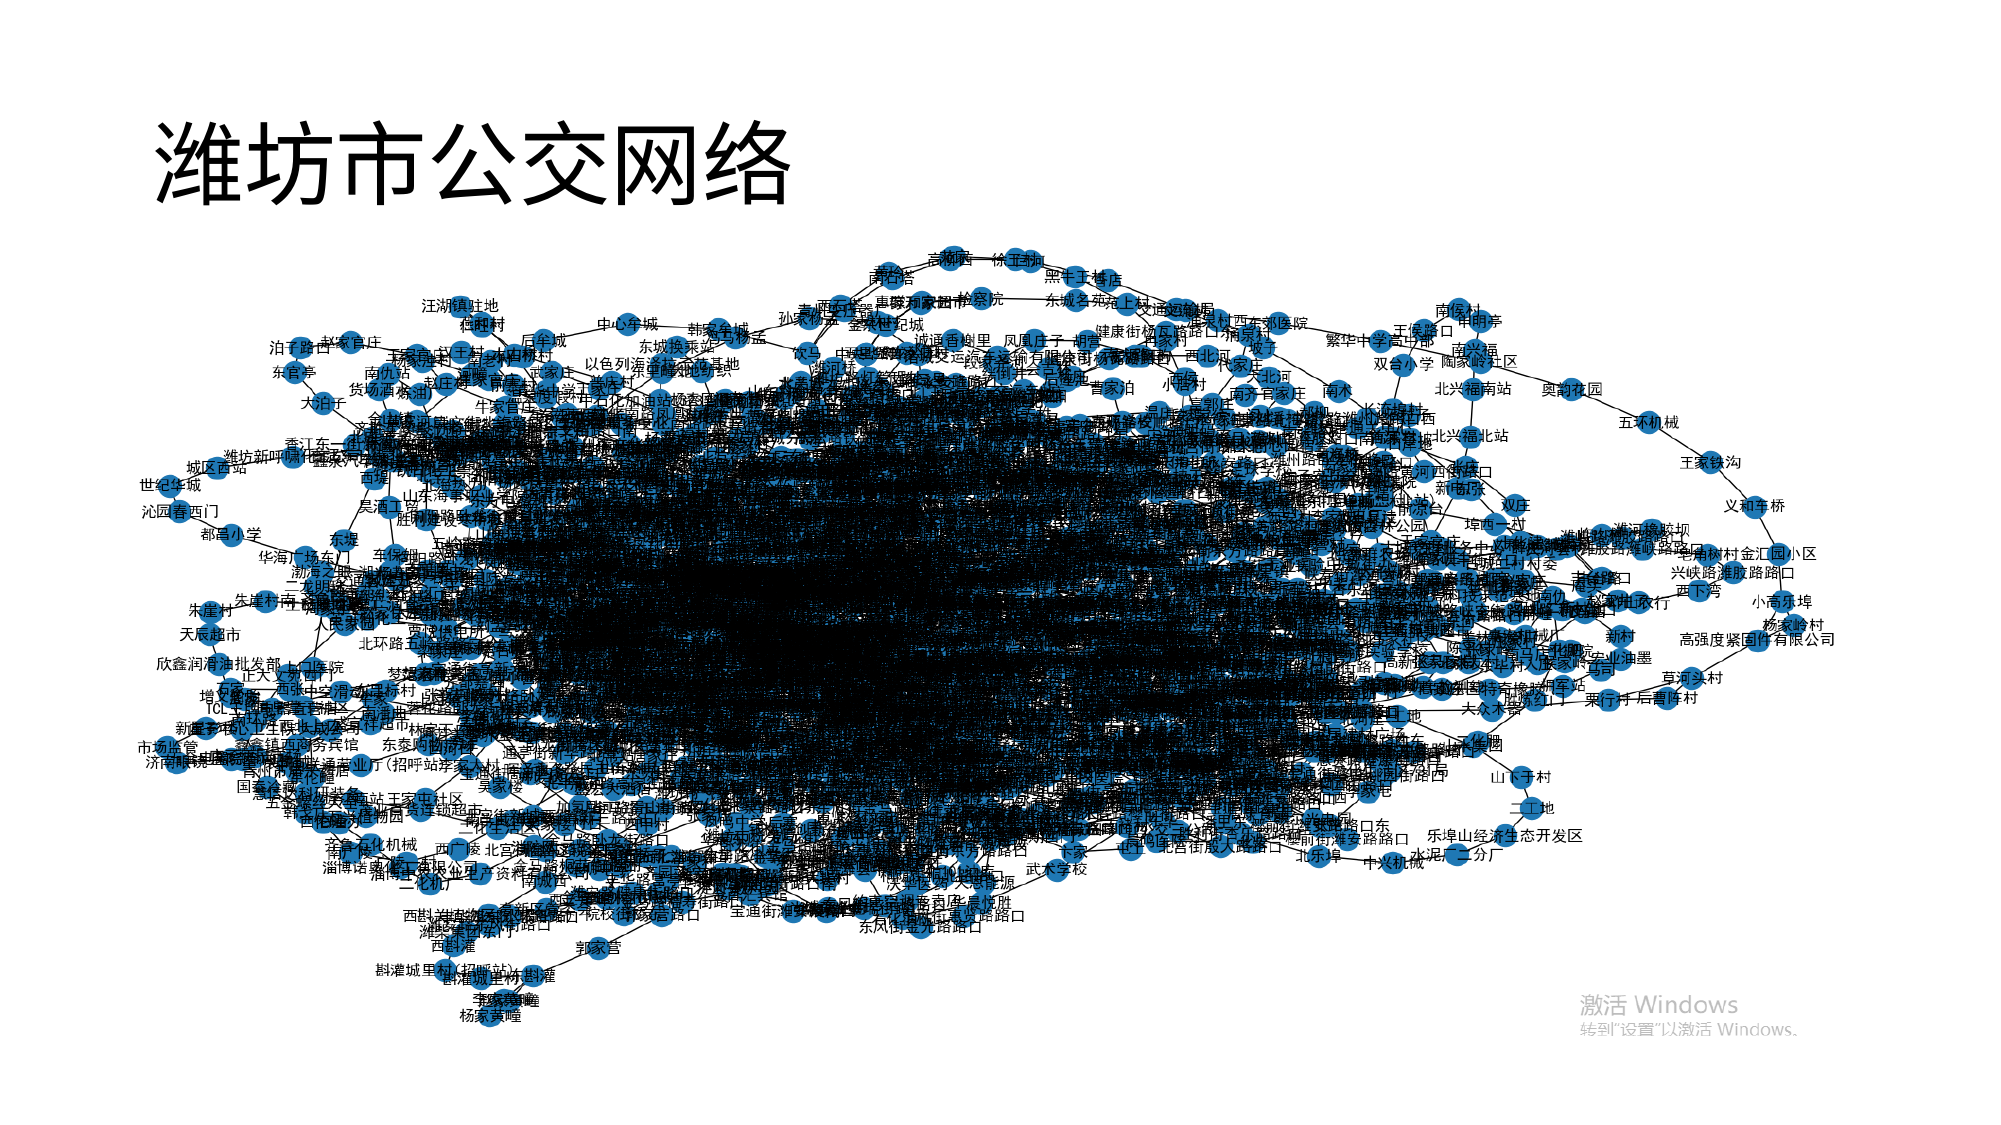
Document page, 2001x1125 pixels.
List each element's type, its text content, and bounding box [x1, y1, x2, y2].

title 潍坊市公交网络 [137, 59, 1863, 226]
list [86, 226, 1863, 1036]
